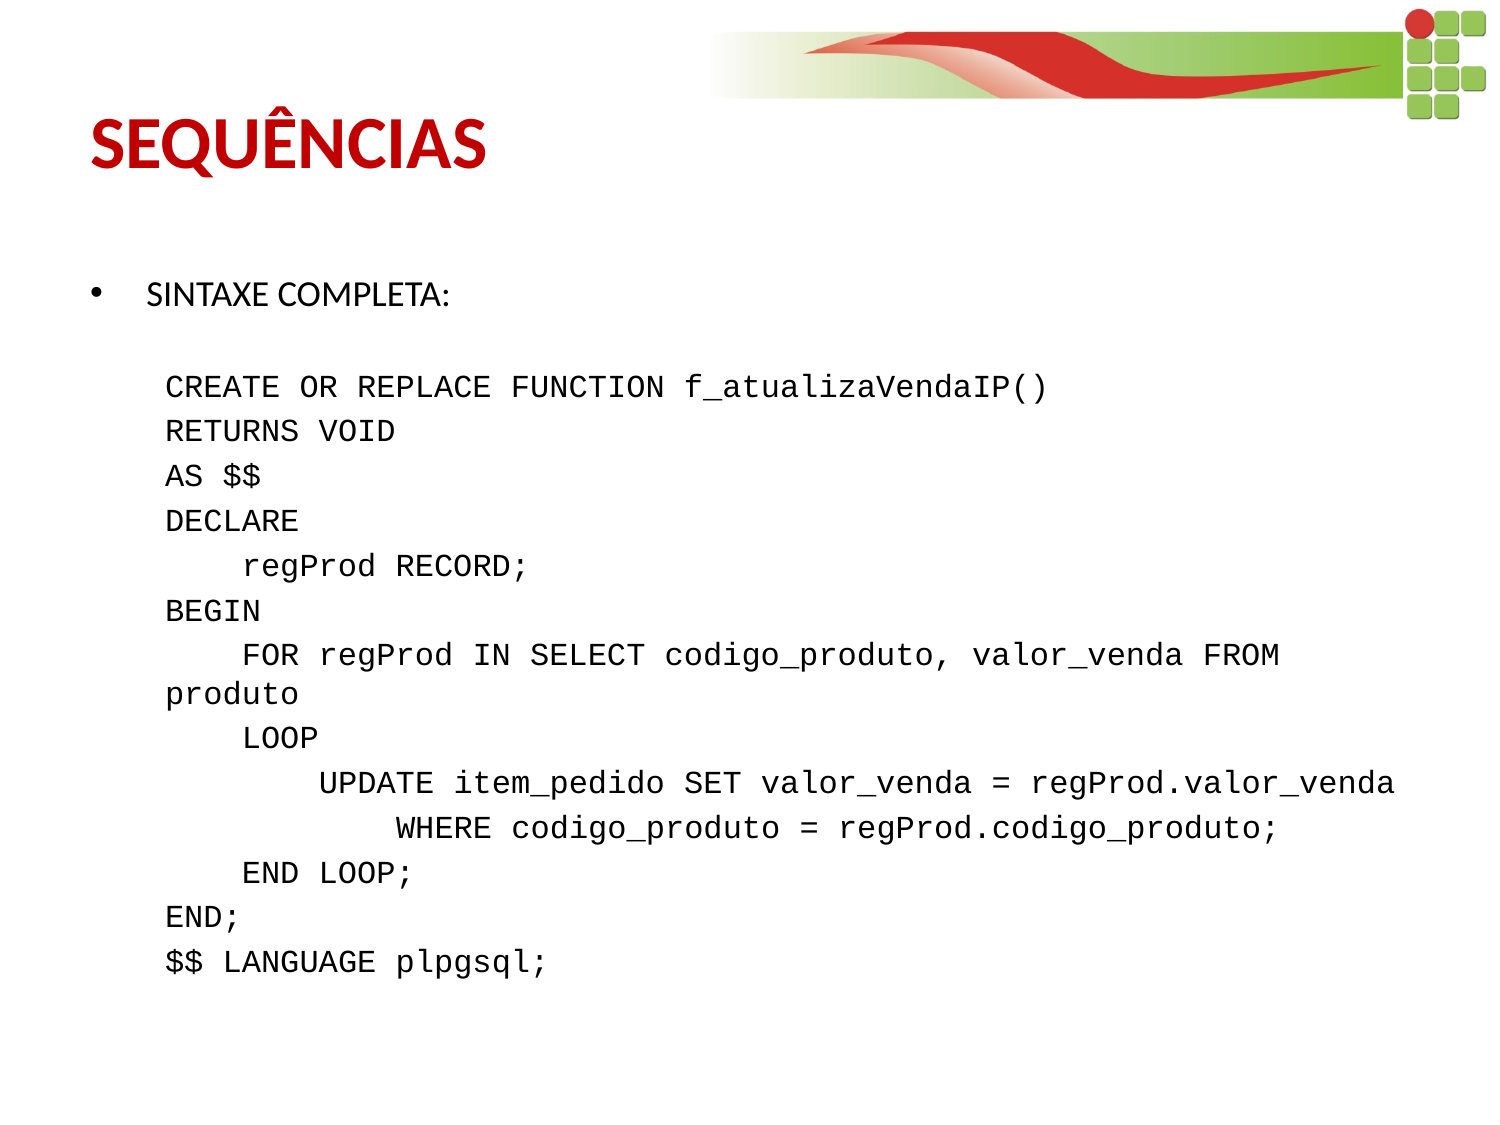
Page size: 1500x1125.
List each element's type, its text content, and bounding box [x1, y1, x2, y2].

list SINTAXE COMPLETA: CREATE OR REPLACE FUNCTION f_atualizaVendaIP() RETURNS VOID AS $$ DECLARE regProd RECORD; BEGIN FOR regProd IN SELECT codigo_produto, valor_venda FROM produto LOOP UPDATE item_pedido SET valor_venda = regProd.valor_venda WHERE codigo_produto = regProd.codigo_produto; END LOOP; END; $$ LANGUAGE plpgsql; [75, 262, 1425, 1005]
title SEQUÊNCIAS [75, 45, 1425, 233]
picture [703, 6, 1489, 122]
